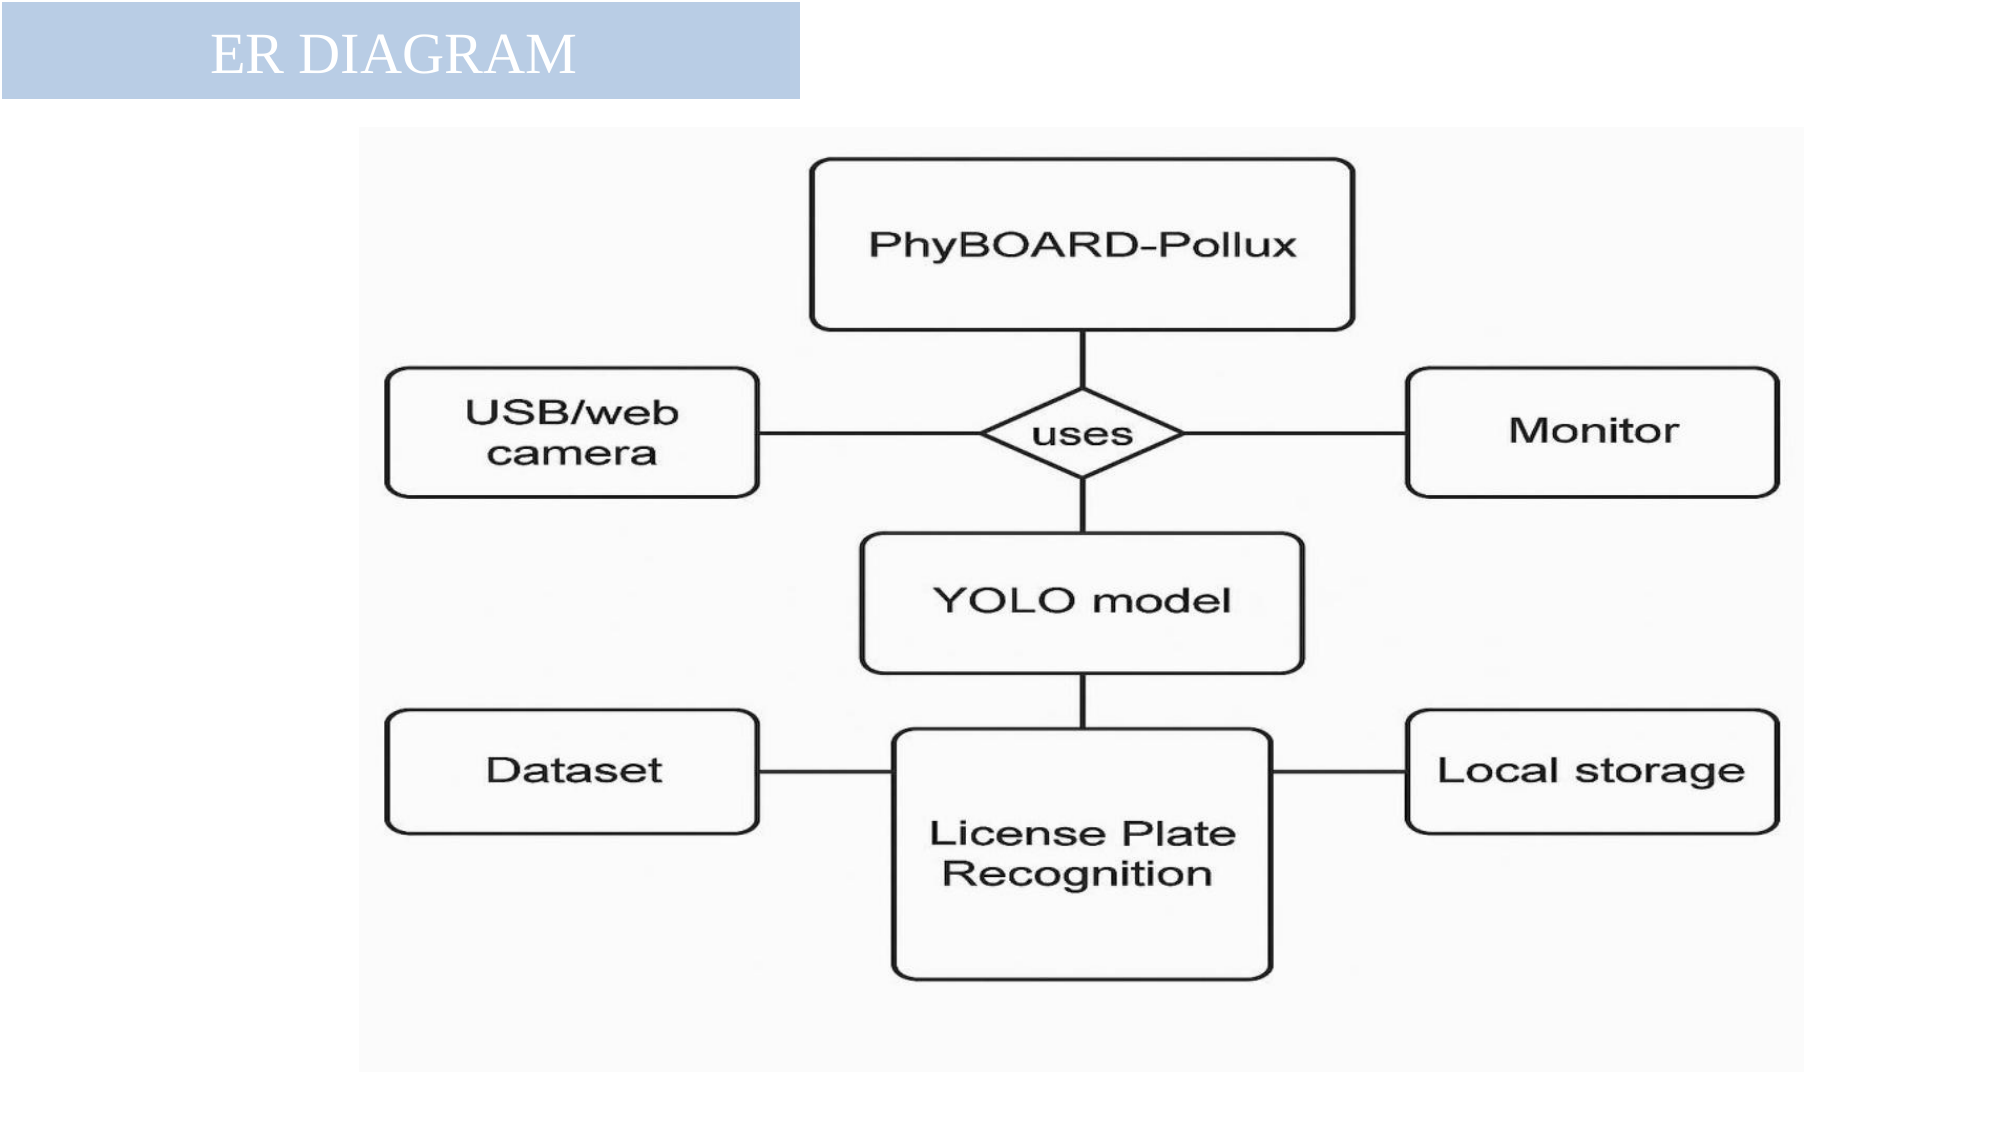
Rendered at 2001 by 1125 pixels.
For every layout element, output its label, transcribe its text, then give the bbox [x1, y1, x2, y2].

text_box ER DIAGRAM [0, 0, 804, 103]
picture [359, 127, 1804, 1073]
